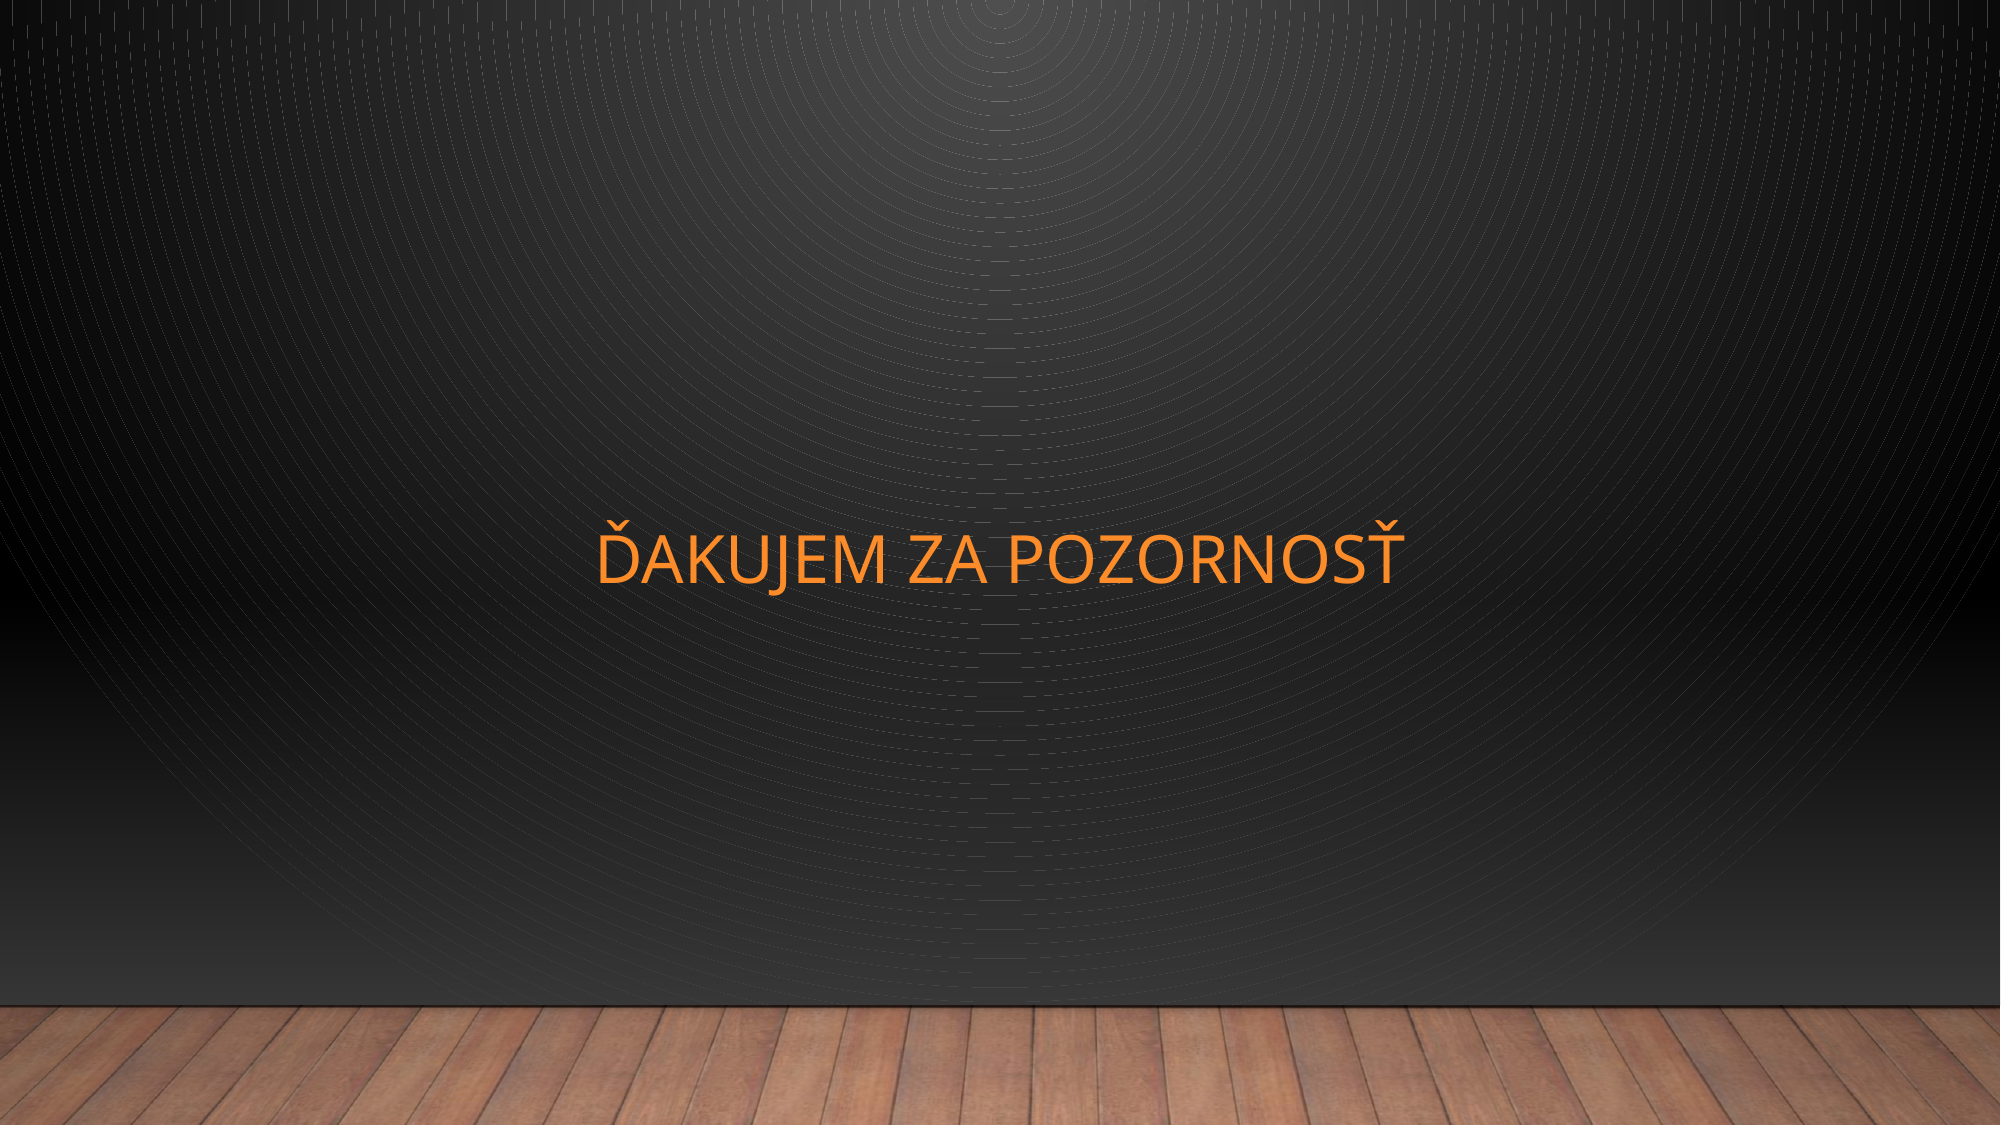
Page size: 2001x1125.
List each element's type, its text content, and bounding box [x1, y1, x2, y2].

picture [0, 1005, 2000, 1125]
title Ďakujem za pozornosť [237, 476, 1763, 649]
